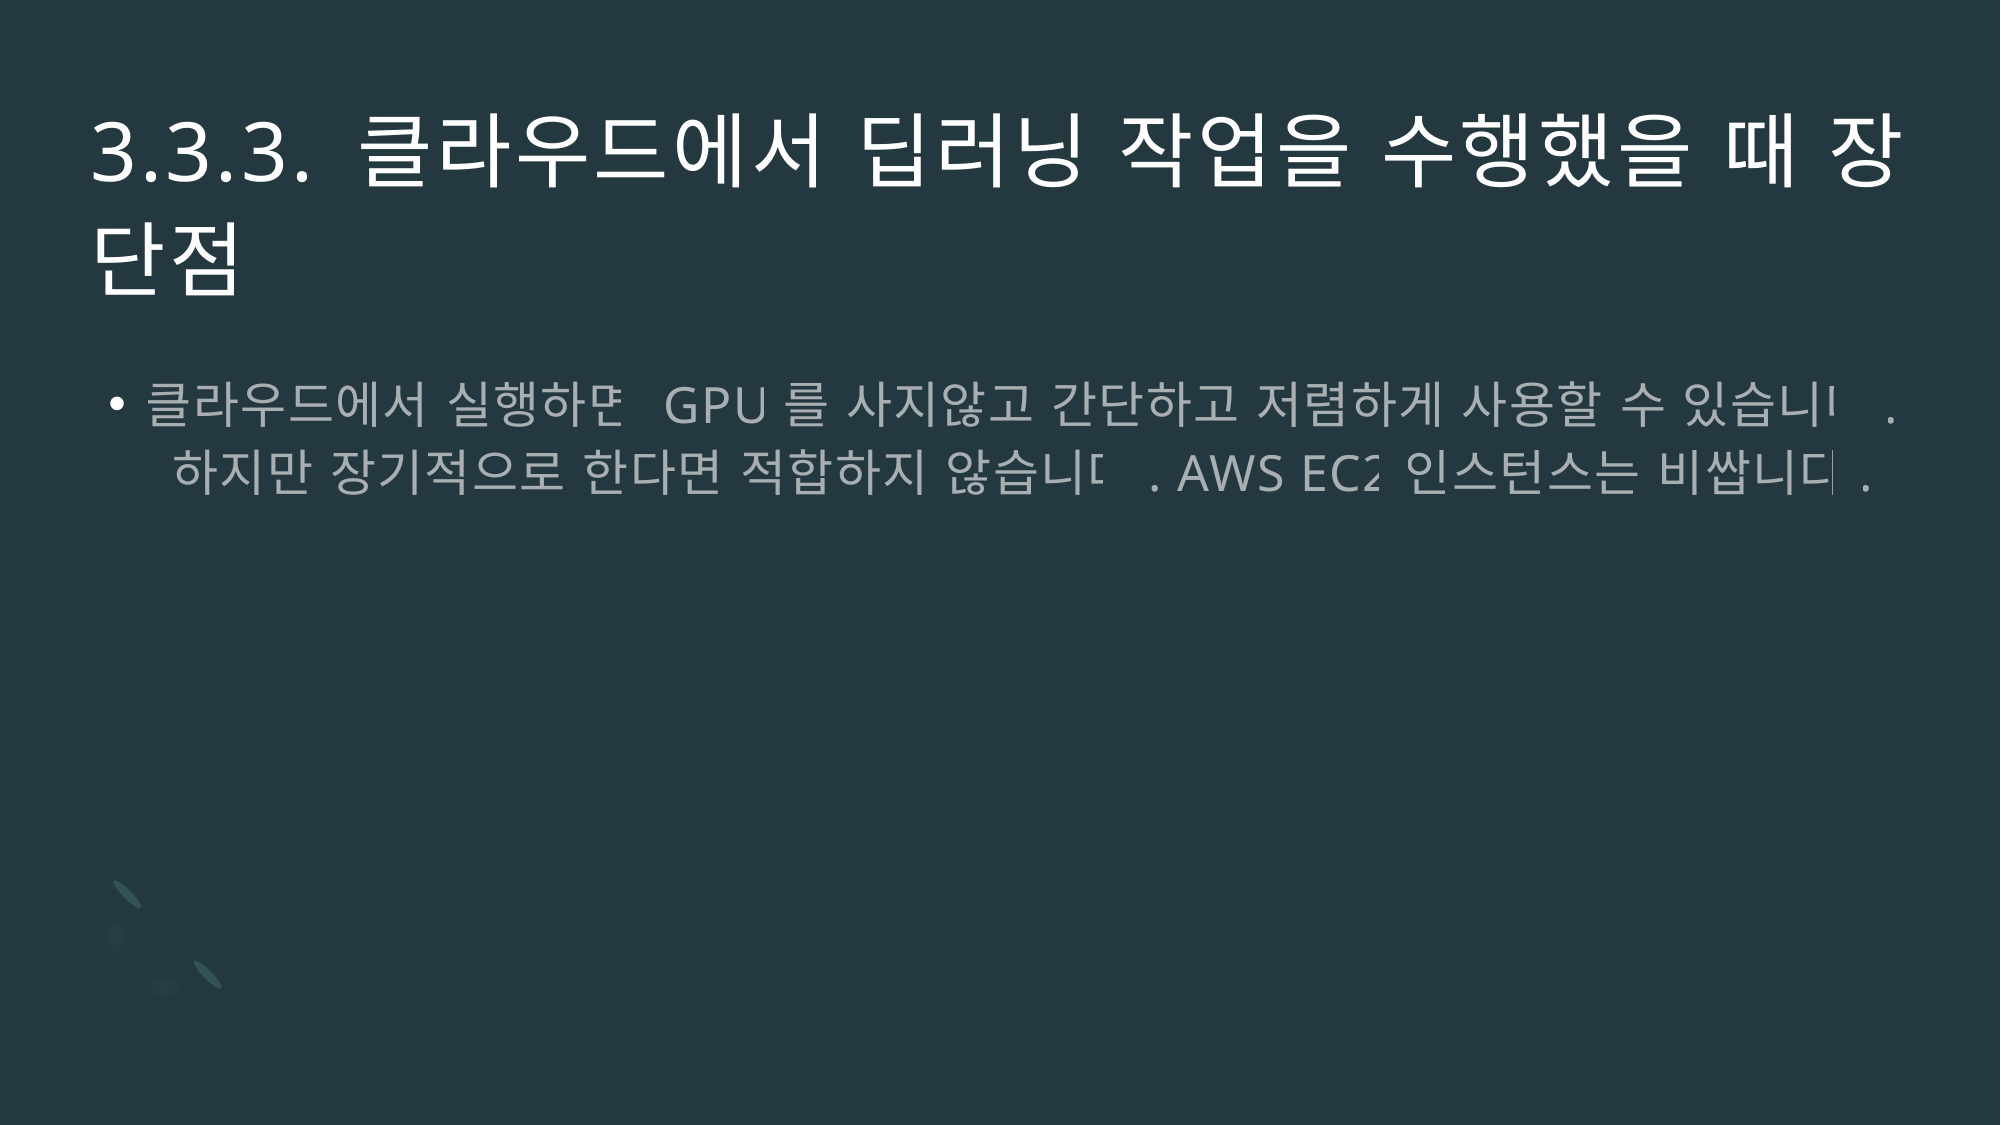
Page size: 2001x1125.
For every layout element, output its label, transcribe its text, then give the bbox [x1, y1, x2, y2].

list 클라우드에서 실행하면 GPU를 사지않고 간단하고 저렴하게 사용할 수 있습니다. 하지만 장기적으로 한다면 적합하지 않습니다. AWS EC2인스턴스는 비쌉니다. [90, 346, 1910, 1000]
title 3.3.3. 클라우드에서 딥러닝 작업을 수행했을 때 장 단점 [90, 90, 1910, 309]
